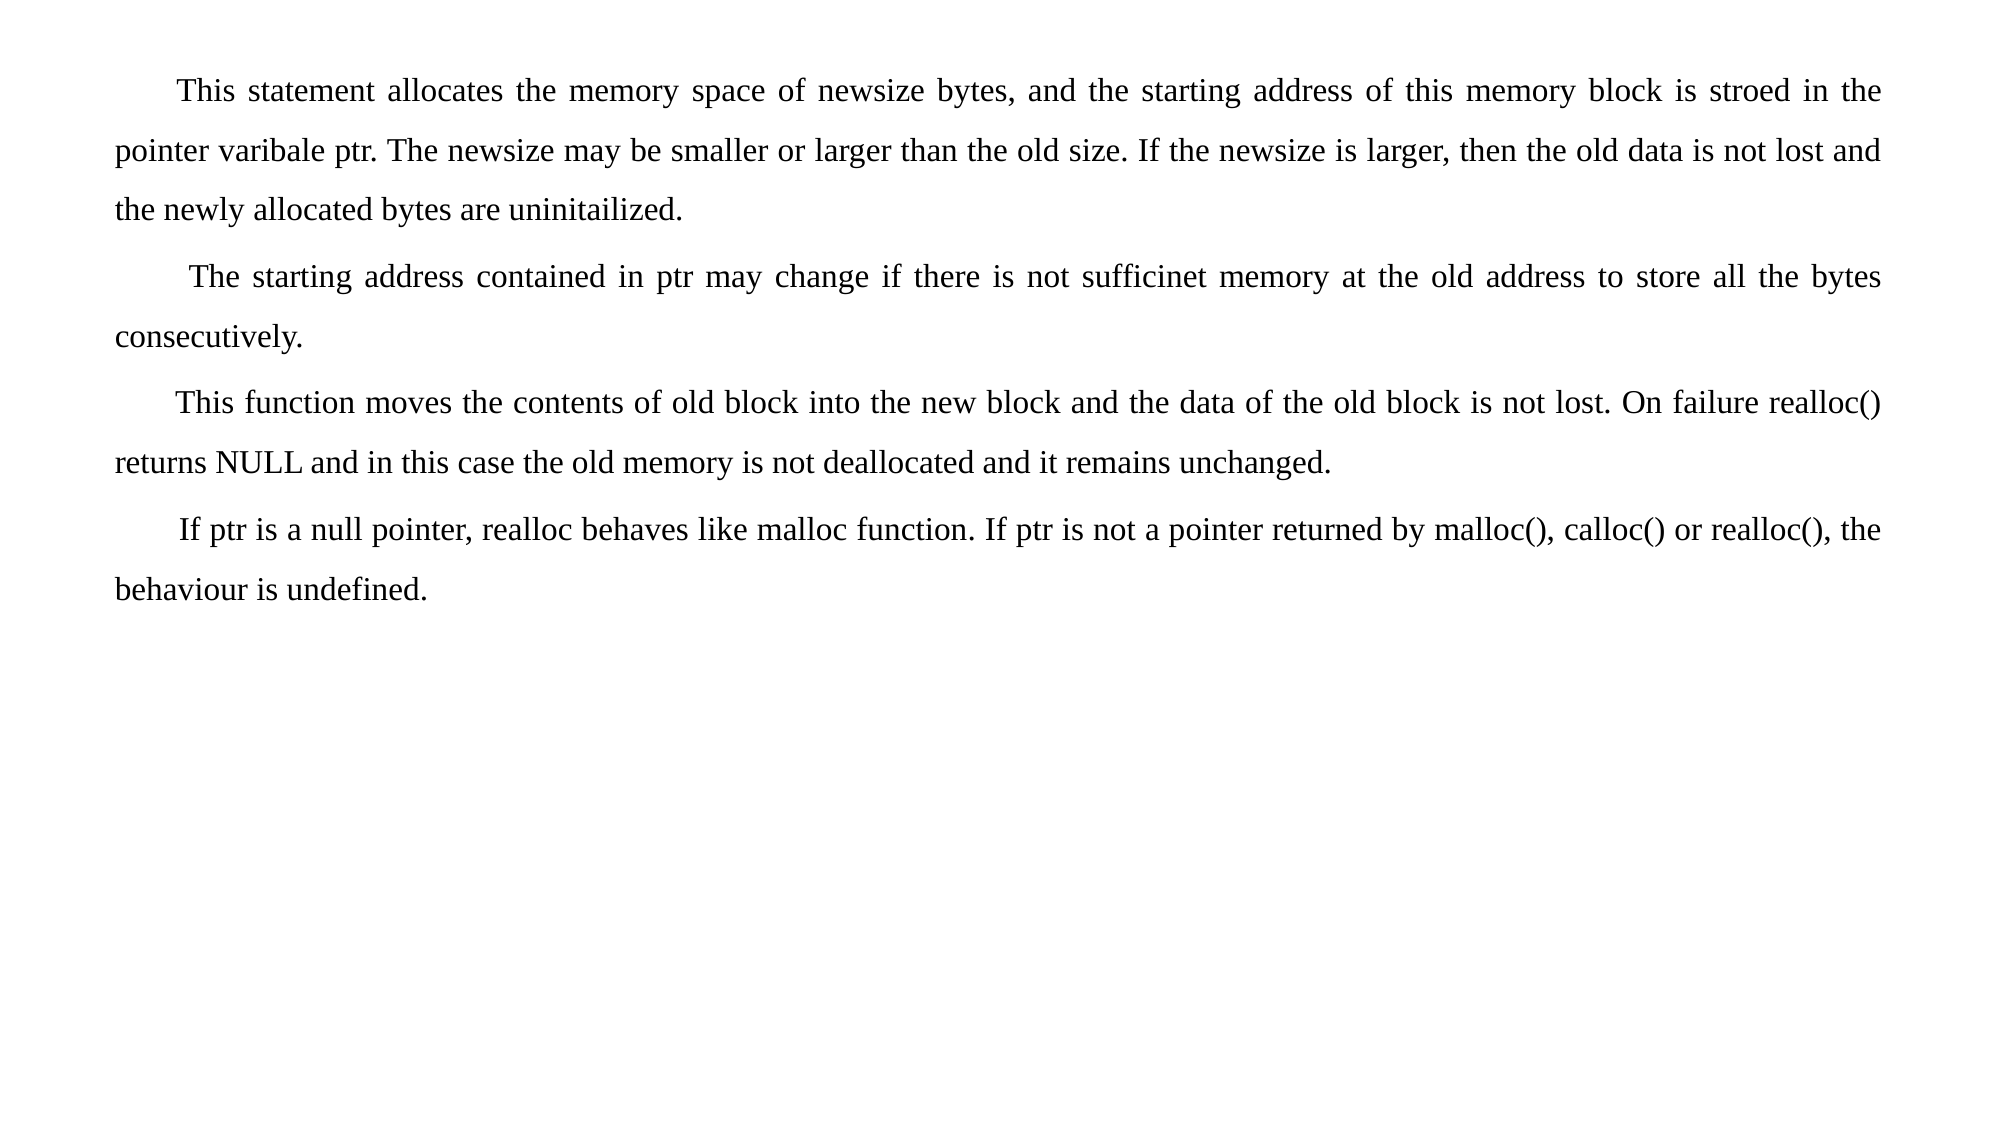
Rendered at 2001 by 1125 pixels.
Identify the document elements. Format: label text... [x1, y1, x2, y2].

list This statement allocates the memory space of newsize bytes, and the starting address of this memory block is stroed in the pointer varibale ptr. The newsize may be smaller or larger than the old size. If the newsize is larger, then the old data is not lost and the newly allocated bytes are uninitailized. The starting address contained in ptr may change if there is not sufficinet memory at the old address to store all the bytes consecutively. This function moves the contents of old block into the new block and the data of the old block is not lost. On failure realloc() returns NULL and in this case the old memory is not deallocated and it remains unchanged. If ptr is a null pointer, realloc behaves like malloc function. If ptr is not a pointer returned by malloc(), calloc() or realloc(), the behaviour is undefined. [99, 40, 1901, 1077]
